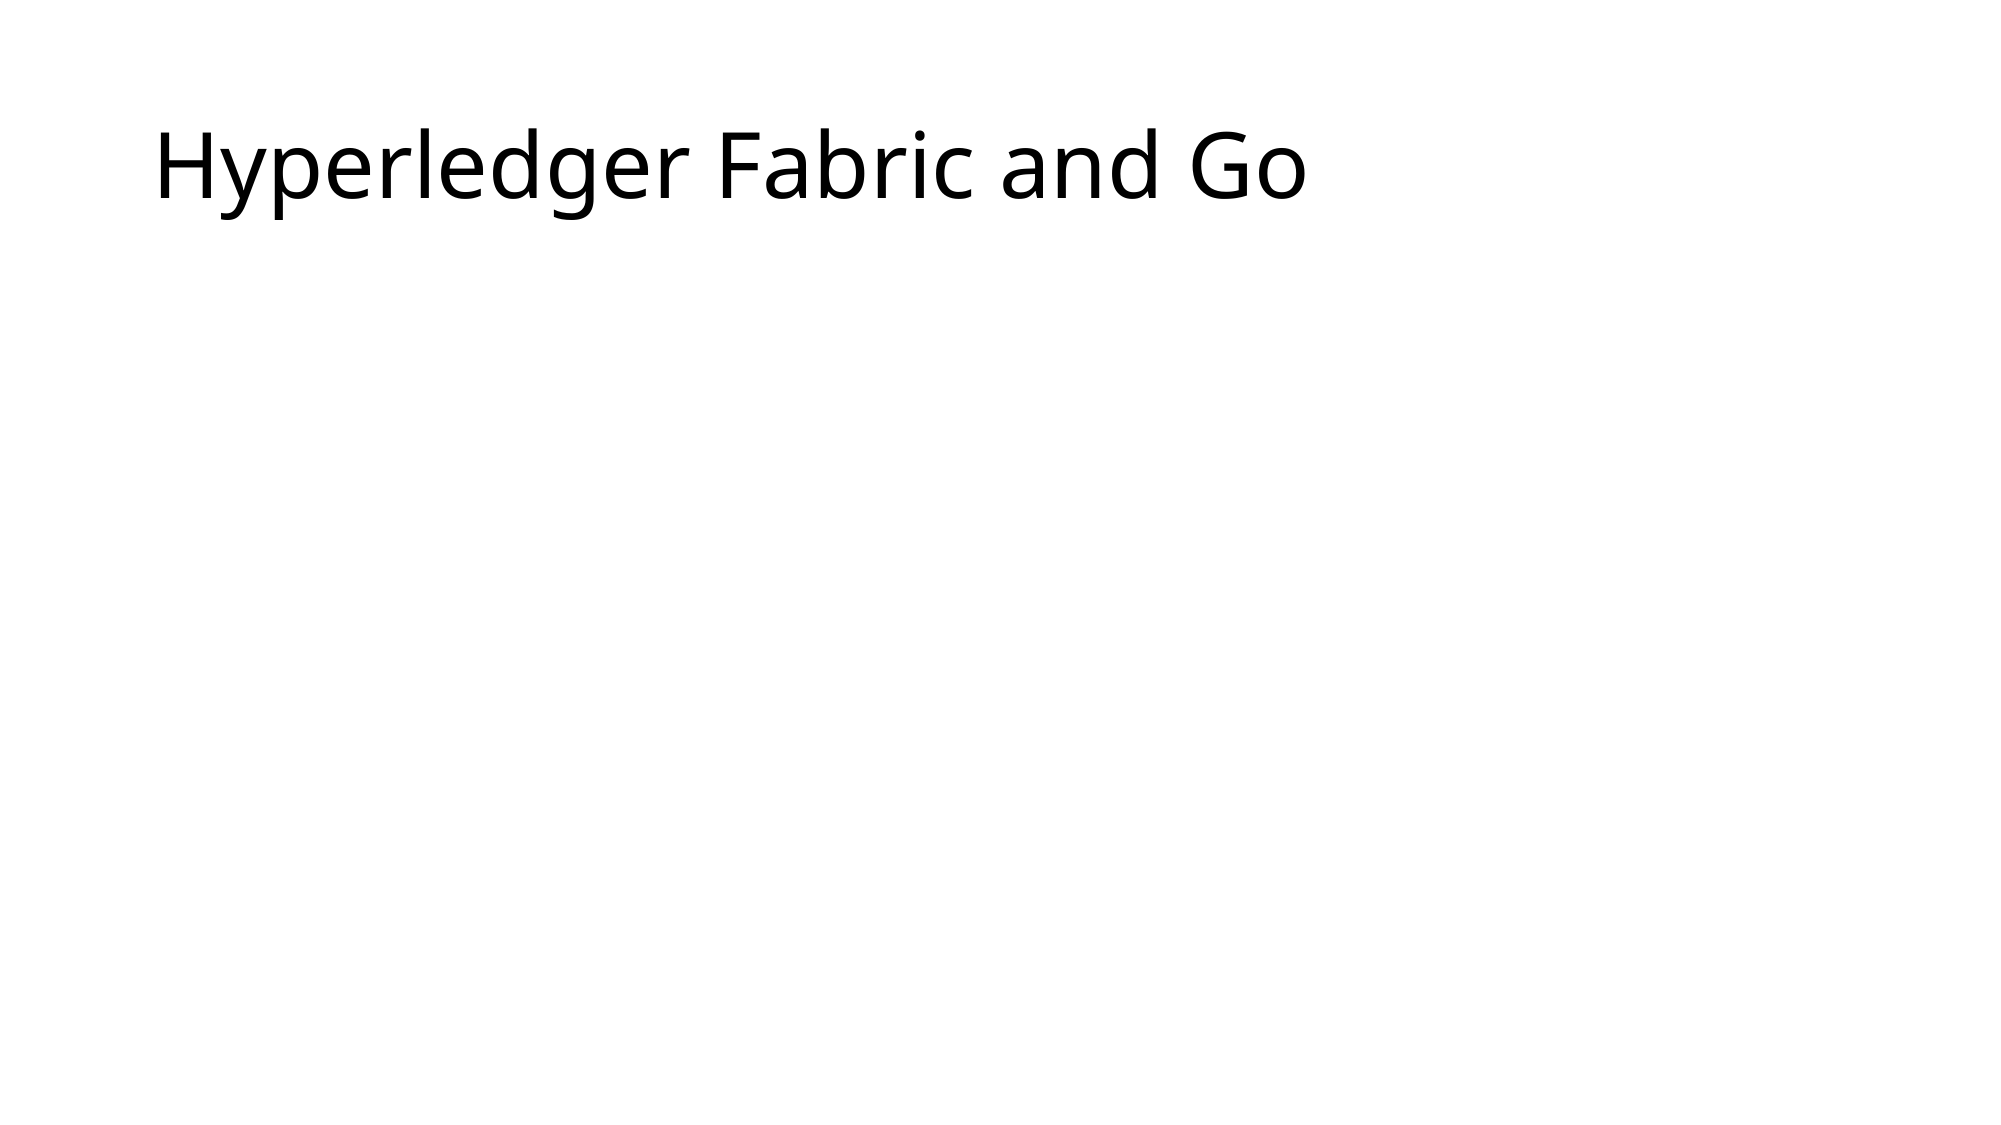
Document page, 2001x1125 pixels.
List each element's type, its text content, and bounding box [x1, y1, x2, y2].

title Hyperledger Fabric and Go [137, 59, 1863, 278]
